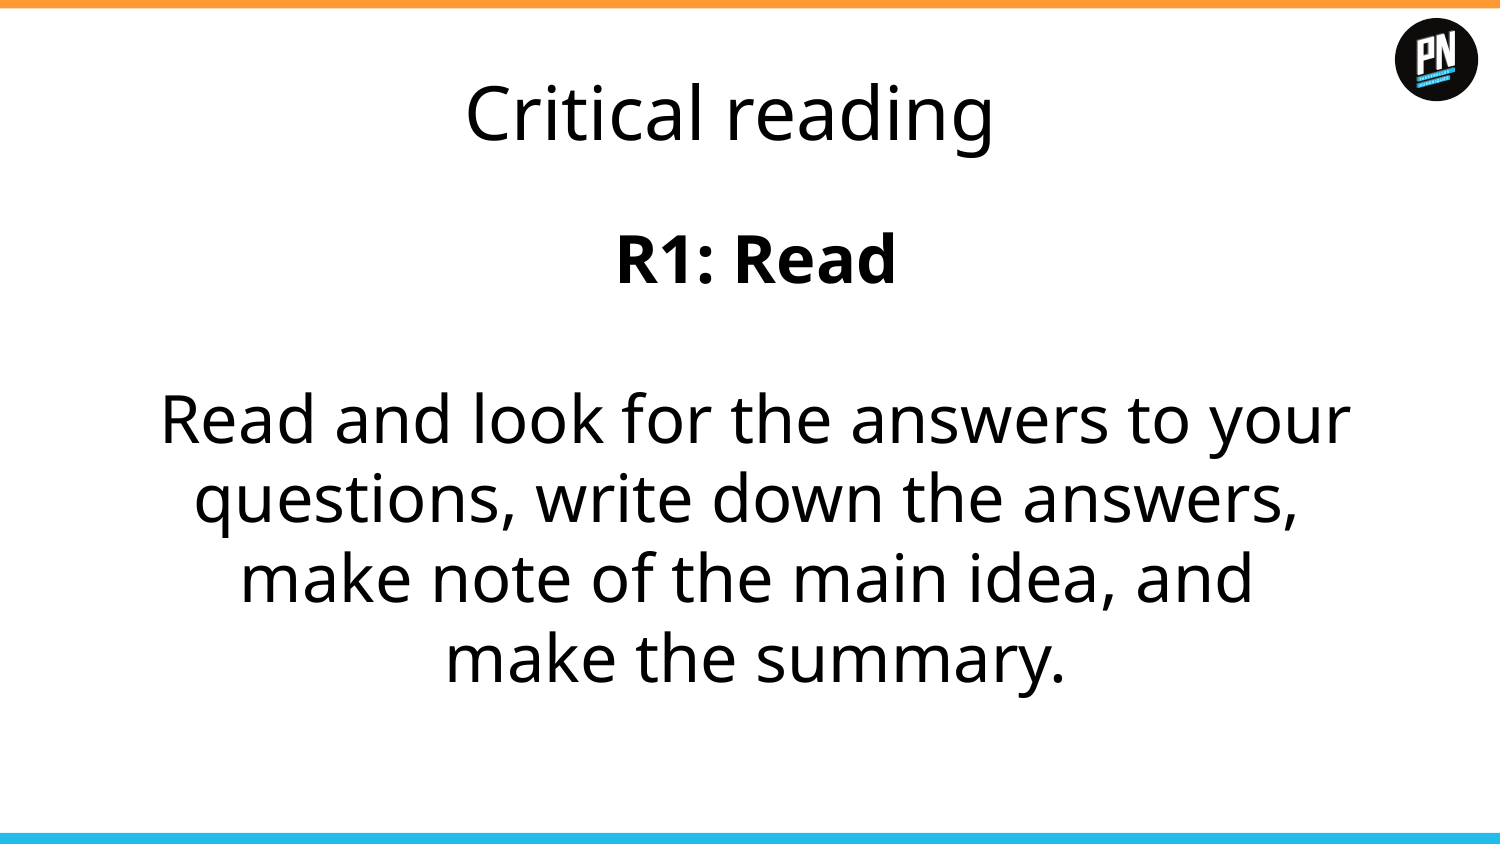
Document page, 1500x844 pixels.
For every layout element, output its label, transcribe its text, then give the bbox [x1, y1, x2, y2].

title Critical reading [83, 58, 1378, 160]
picture [1394, 17, 1479, 102]
text_box R1: Read Read and look for the answers to your questions, write down the answers, make note of the main idea, and make the summary. [92, 208, 1422, 774]
